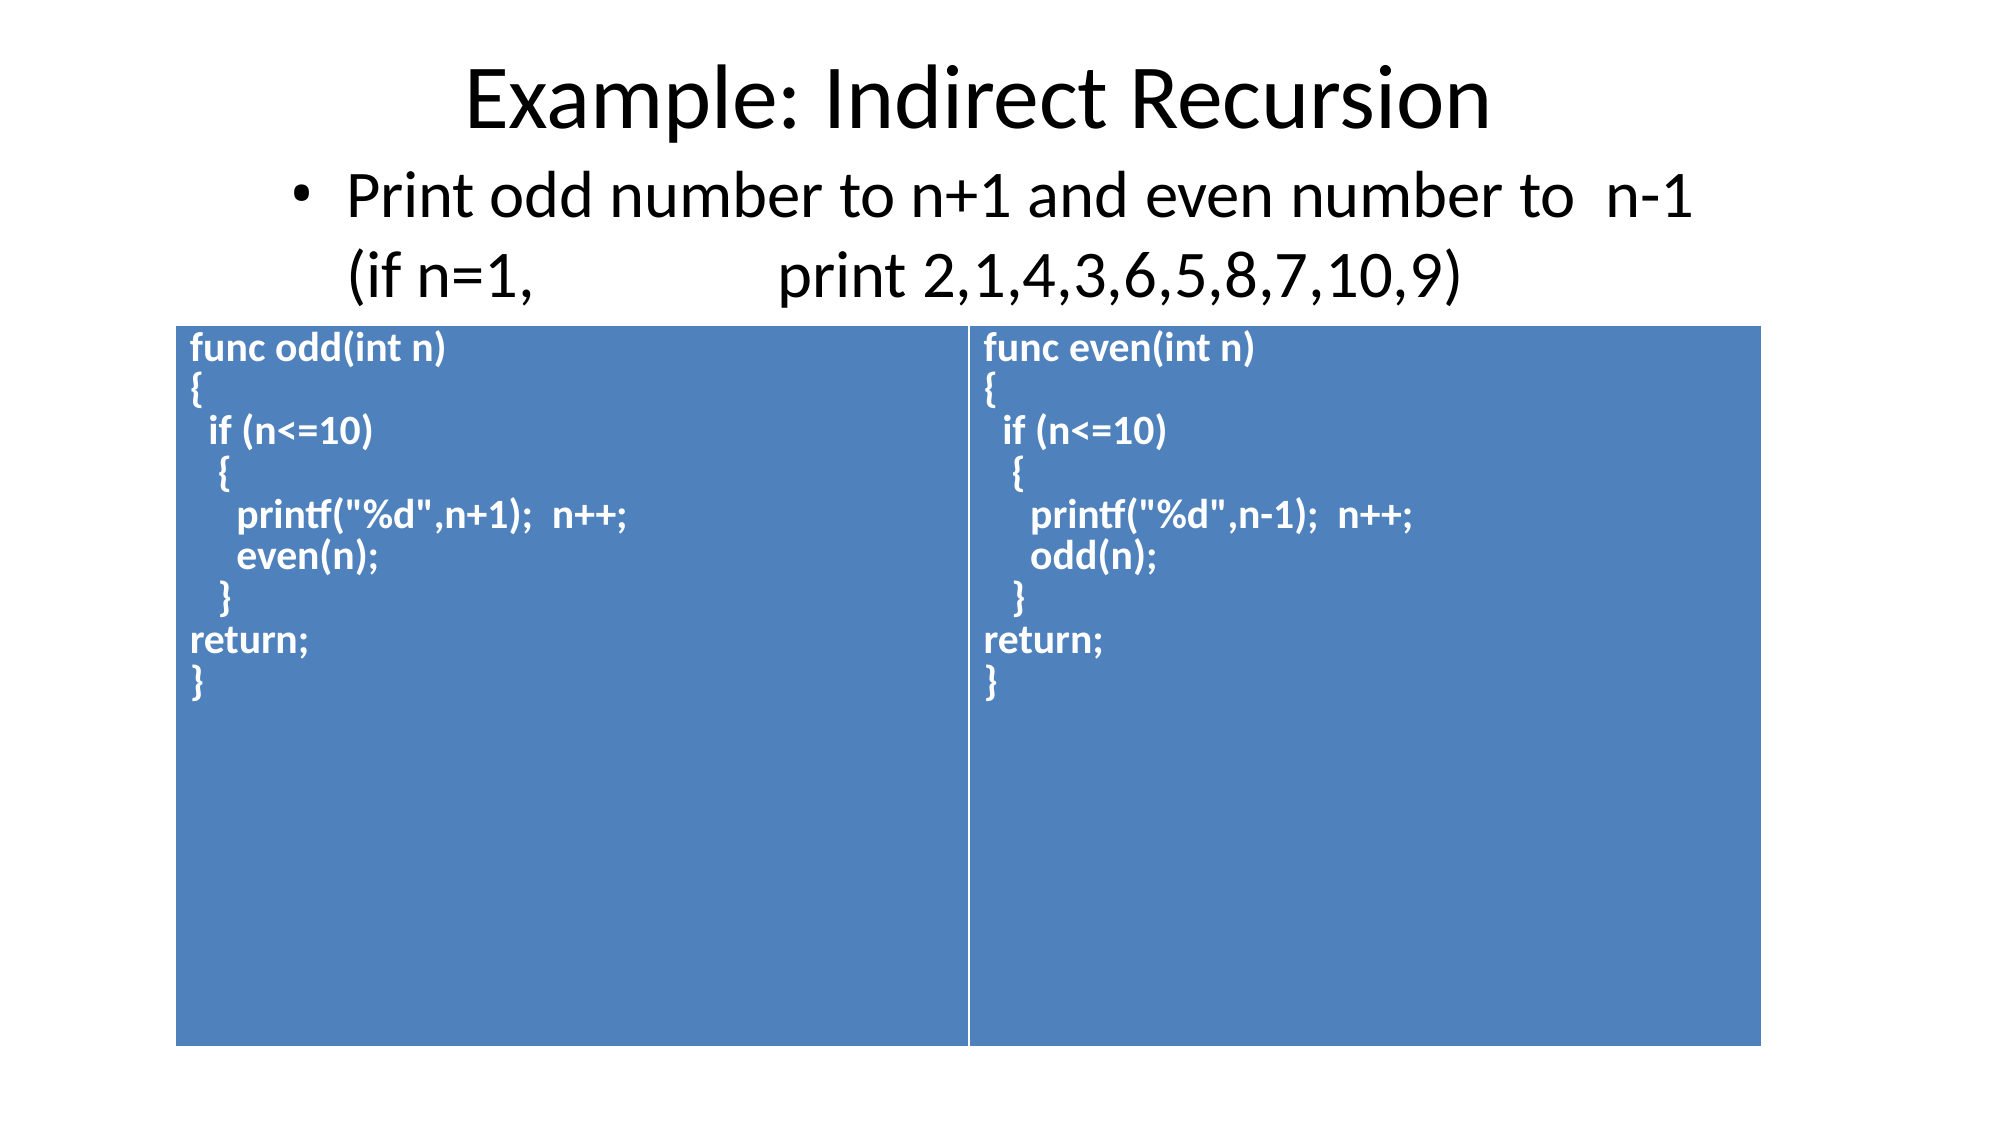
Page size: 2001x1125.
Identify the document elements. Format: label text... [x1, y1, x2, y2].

title Example: Indirect Recursion [462, 34, 1501, 149]
text_box Print odd number to n+1 and even number to n-1 (if n=1, print 2,1,4,3,6,5,8,7,10,9) [287, 149, 1713, 312]
table_header func even(int n) { if (n<=10) { printf("%d",n-1); n++; odd(n); } return; } [970, 326, 1761, 1046]
table_header func odd(int n) { if (n<=10) { printf("%d",n+1); n++; even(n); } return; } [176, 326, 968, 1046]
